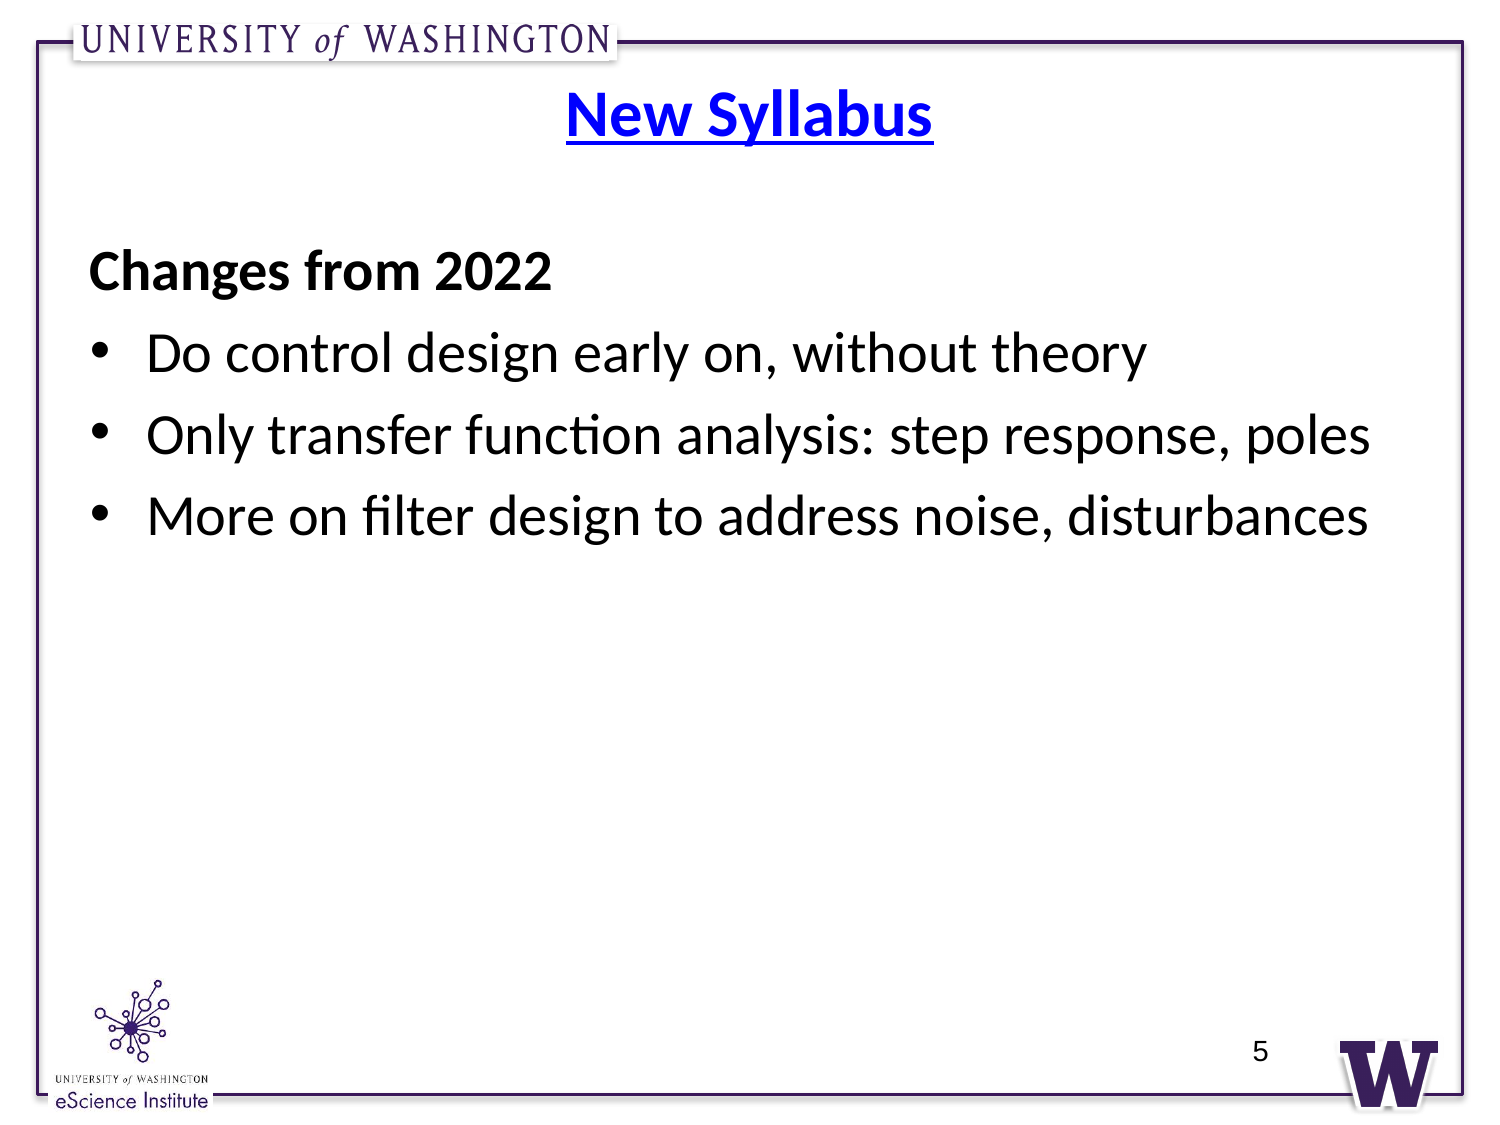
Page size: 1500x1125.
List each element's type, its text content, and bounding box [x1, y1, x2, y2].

picture [1340, 1041, 1438, 1107]
list Changes from 2022 Do control design early on, without theory Only transfer function analysis: step response, poles More on filter design to address noise, disturbances [75, 224, 1425, 975]
picture [81, 24, 609, 61]
picture [48, 978, 213, 1113]
slide_number 5 [1237, 1025, 1325, 1085]
title New Syllabus [75, 62, 1425, 200]
